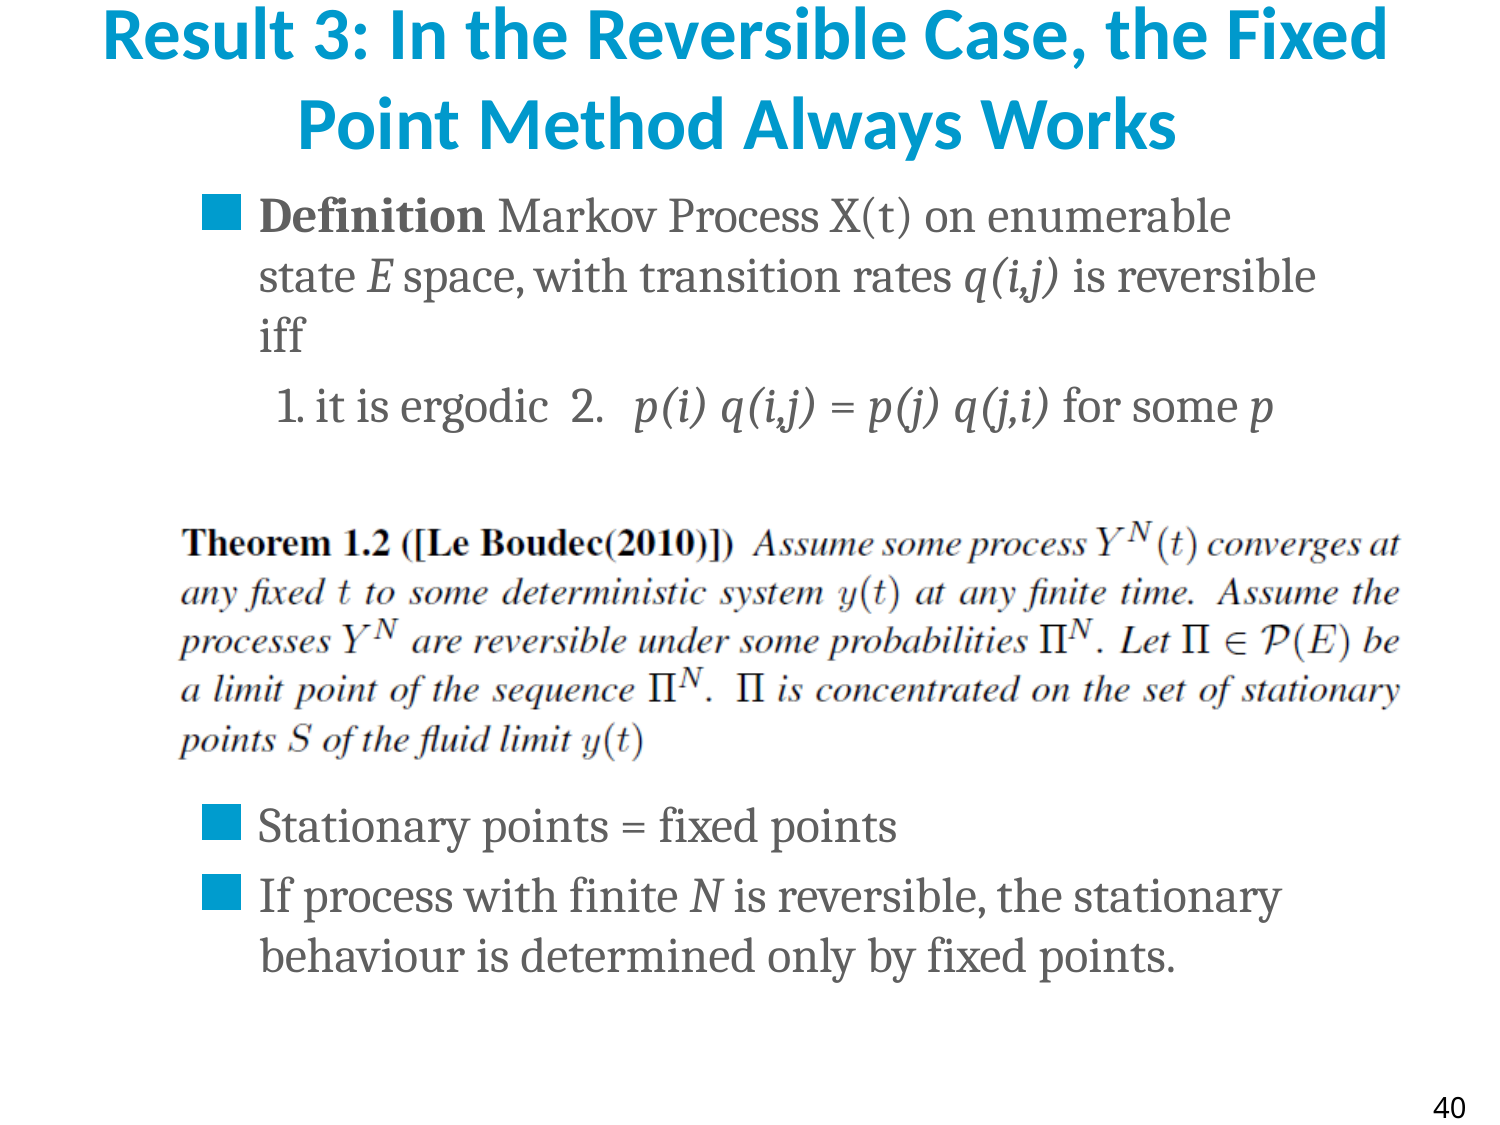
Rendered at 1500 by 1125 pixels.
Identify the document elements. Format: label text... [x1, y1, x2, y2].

title Result 3: In the Reversible Case, the Fixed Point Method Always Works [17, 0, 1460, 150]
list Definition Markov Process X(t) on enumerable state E space, with transition rates q(i,j) is reversible iff 1. it is ergodic 2. p(i) q(i,j) = p(j) q(j,i) for some p Stationary points = fixed points If process with finite N is reversible, the stationary behaviour is determined only by fixed points. [187, 174, 1351, 510]
list Definition Markov Process X(t) on enumerable state E space, with transition rates q(i,j) is reversible iff 1. it is ergodic 2. p(i) q(i,j) = p(j) q(j,i) for some p Stationary points = fixed points If process with finite N is reversible, the stationary behaviour is determined only by fixed points. [187, 794, 1351, 1107]
footer 40 [1399, 1082, 1500, 1125]
picture [174, 512, 1419, 785]
